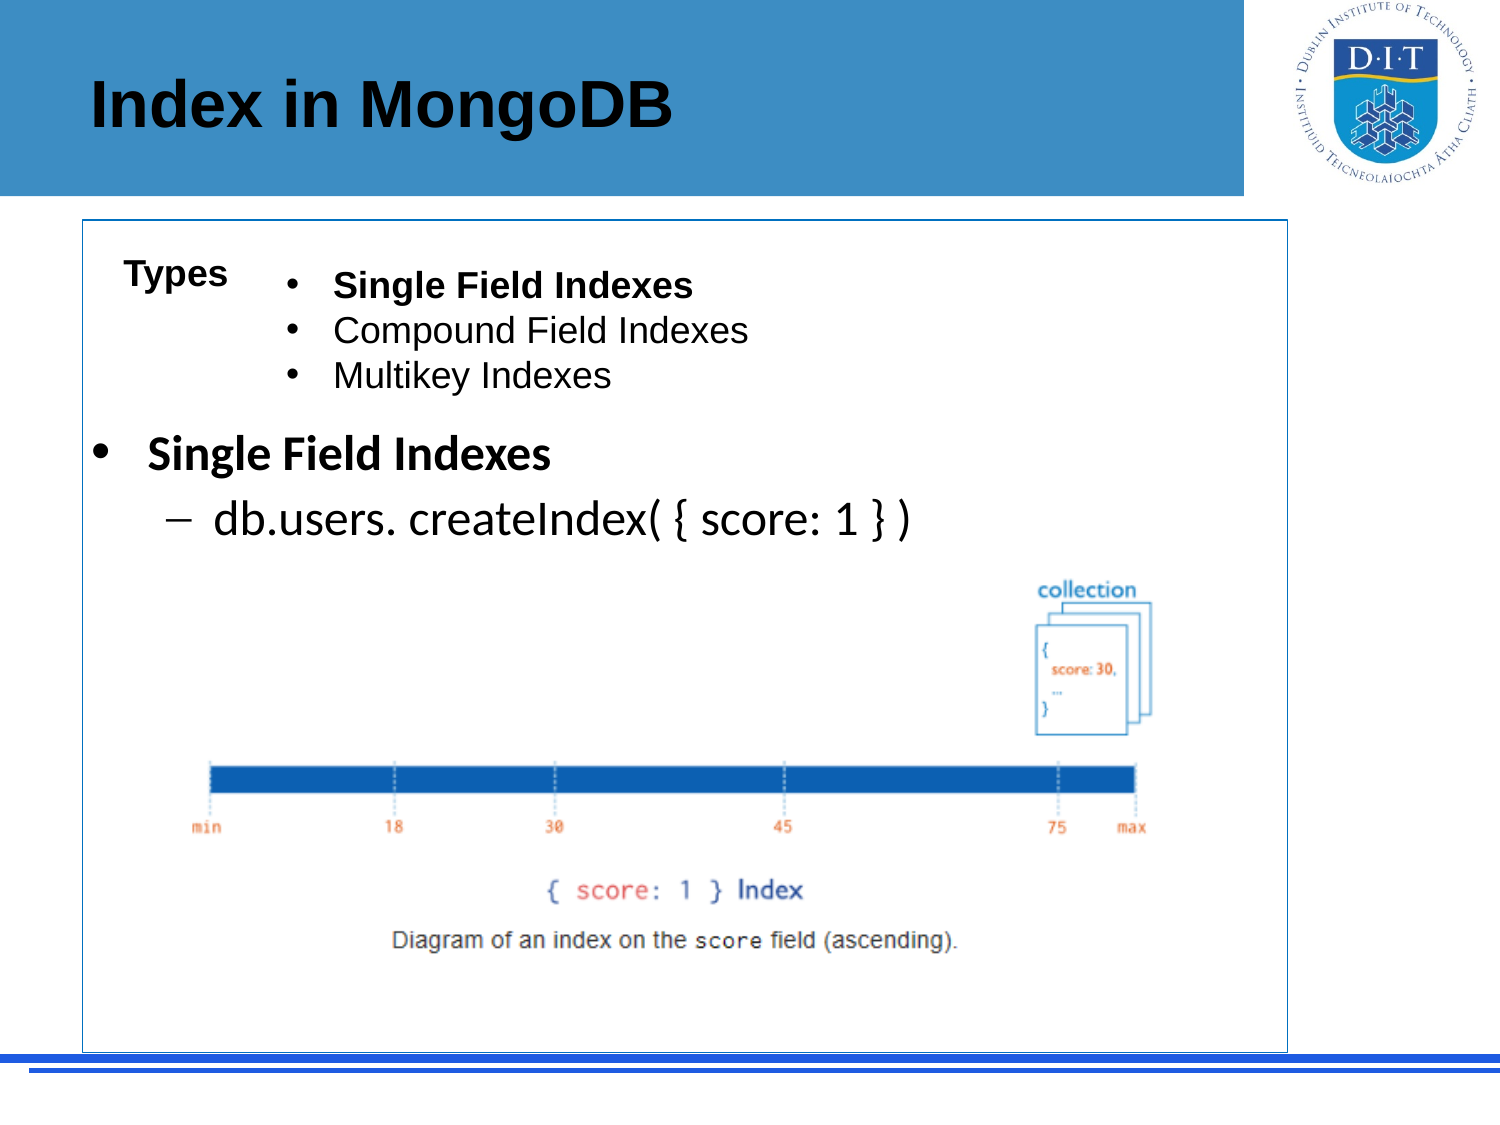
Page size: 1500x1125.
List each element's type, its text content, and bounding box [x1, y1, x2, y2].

text_box [82, 219, 1288, 1053]
text_box Single Field Indexes Compound Field Indexes Multikey Indexes [271, 253, 904, 404]
title Index in MongoDB [74, 18, 1105, 182]
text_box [76, 412, 1275, 1083]
picture [1293, 0, 1478, 185]
text_box Types [108, 241, 272, 301]
